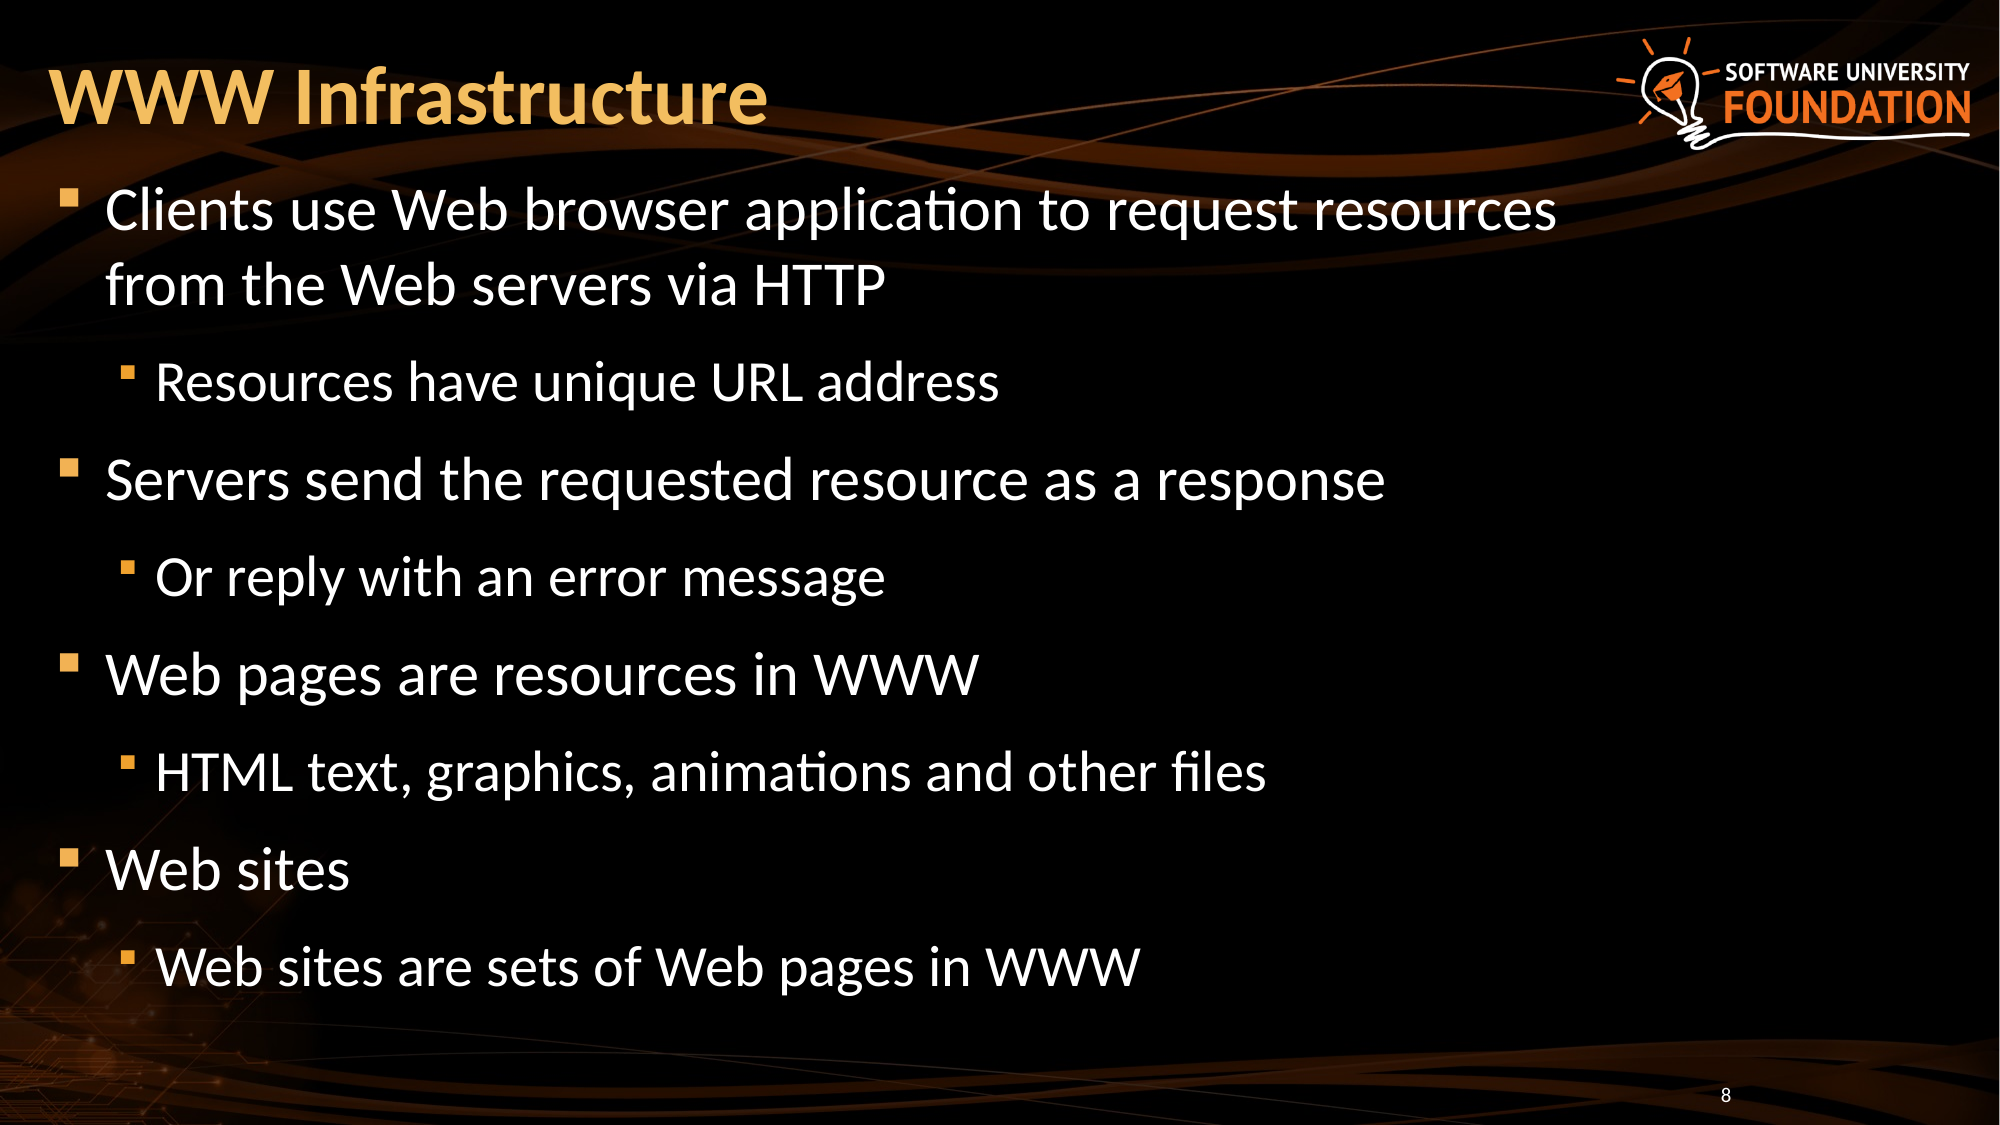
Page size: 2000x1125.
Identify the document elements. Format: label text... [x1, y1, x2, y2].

picture [0, 0, 2000, 1125]
slide_number 8 [1662, 1074, 1738, 1113]
title WWW Infrastructure [30, 6, 1602, 189]
list Clients use Web browser application to request resources from the Web servers via HTTP Resources have unique URL address Servers send the requested resource as a response Or reply with an error message Web pages are resources in WWW HTML text, graphics, animations and other files Web sites Web sites are sets of Web pages in WWW [37, 162, 1713, 1071]
